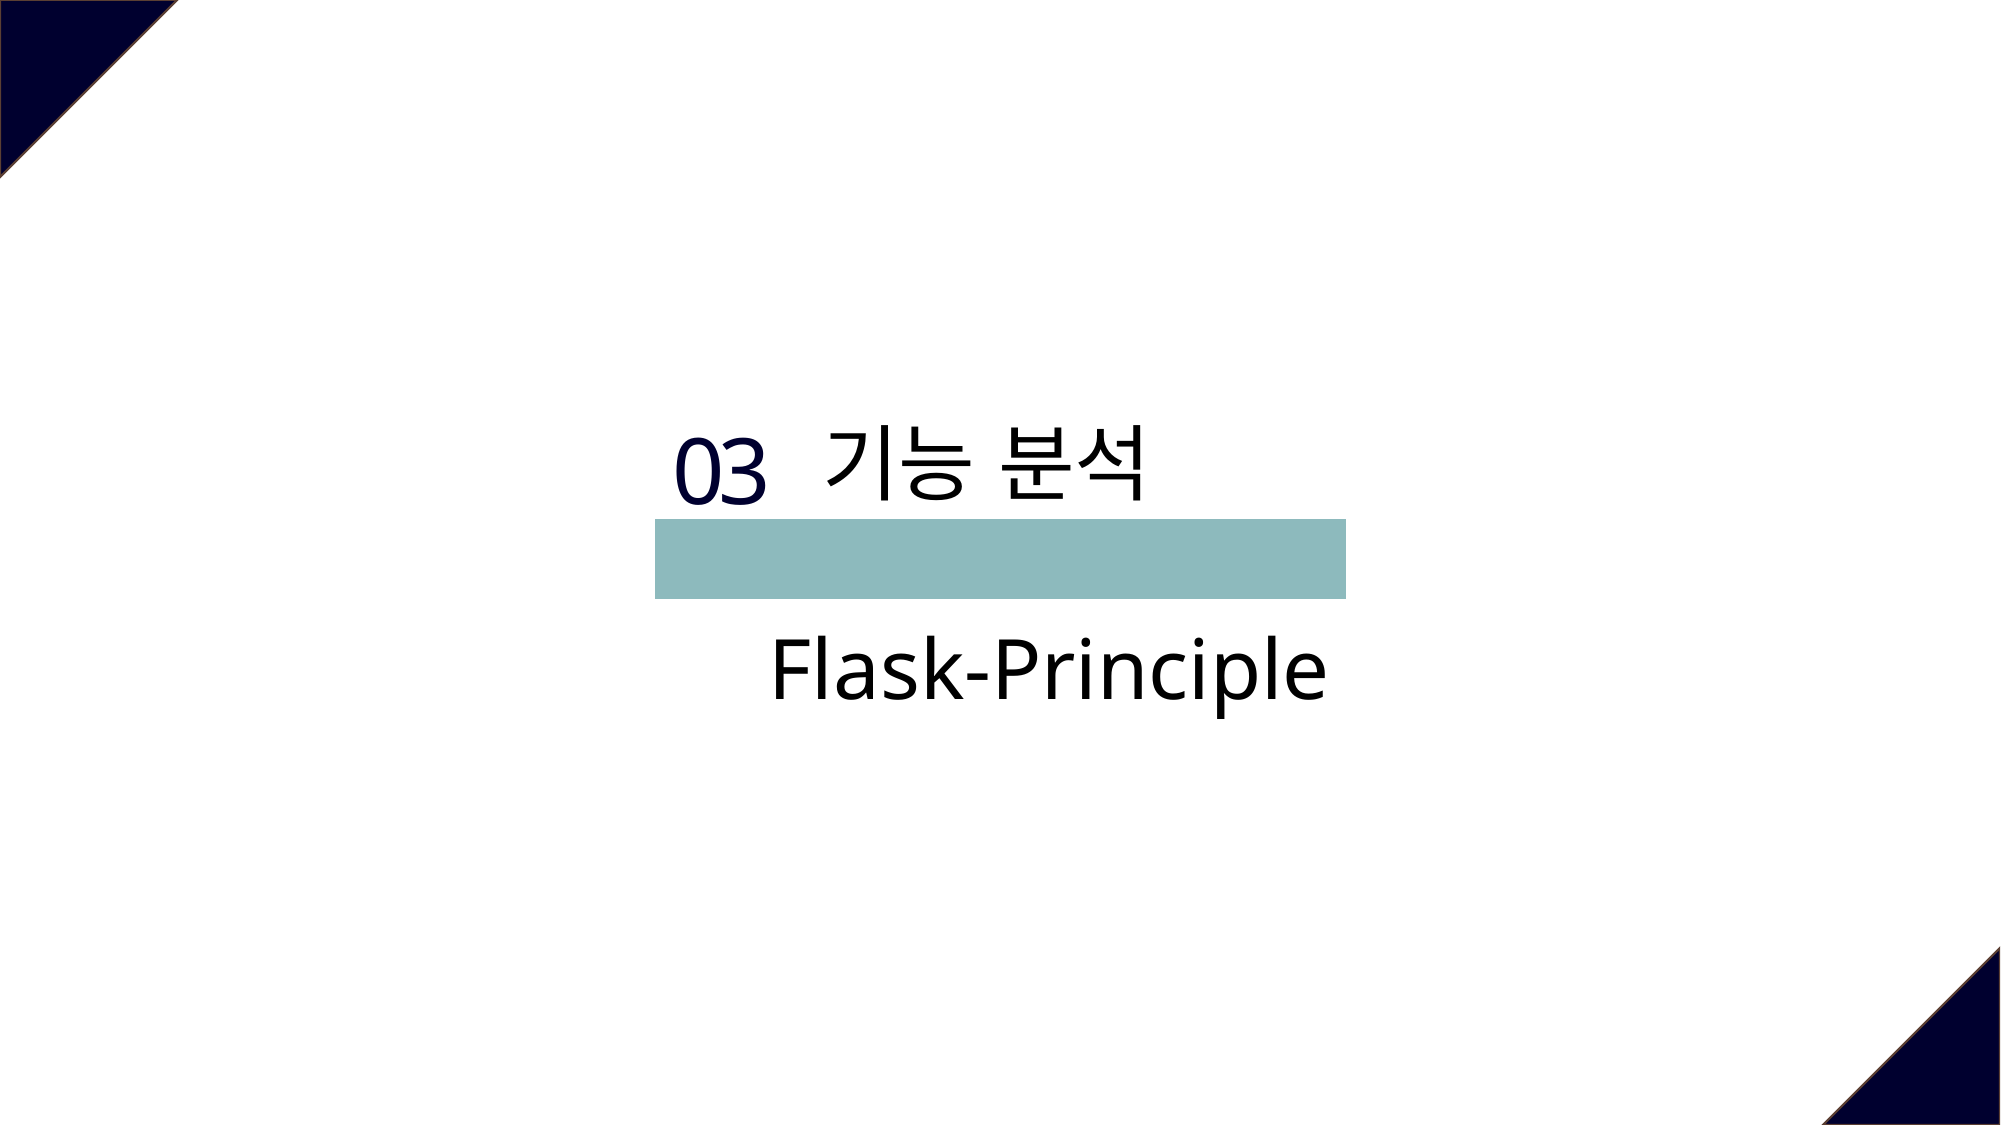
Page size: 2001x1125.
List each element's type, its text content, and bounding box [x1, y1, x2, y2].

text_box 기능 분석 [807, 403, 1341, 519]
text_box [655, 519, 1346, 599]
text_box Flask-Principle [581, 609, 1346, 724]
text_box 03 [657, 405, 786, 519]
